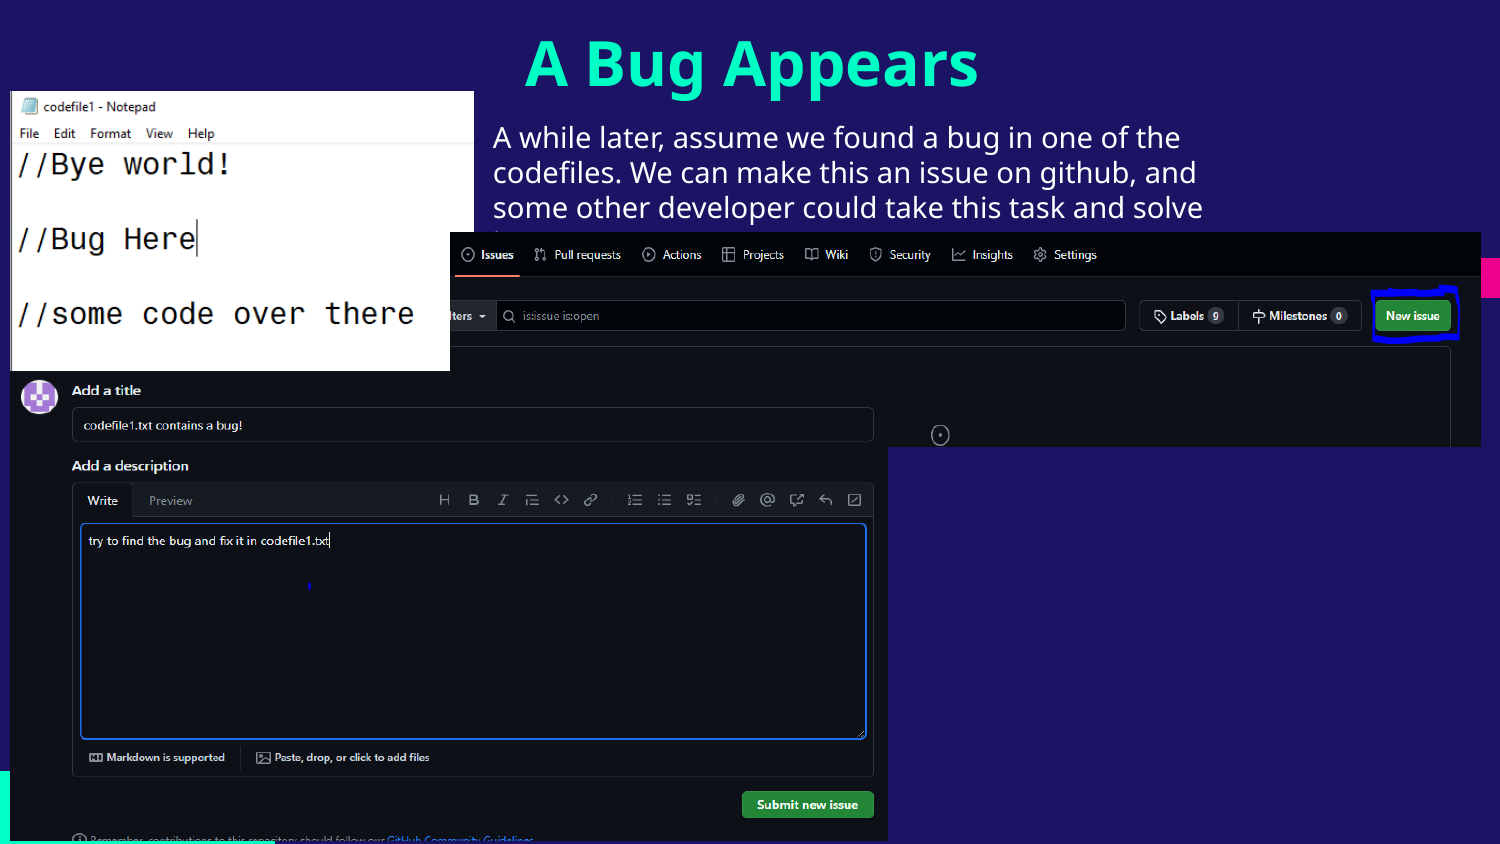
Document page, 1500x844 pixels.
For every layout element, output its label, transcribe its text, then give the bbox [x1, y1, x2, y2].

picture [10, 90, 1481, 841]
text_box A while later, assume we found a bug in one of the codefiles. We can make this an issue on github, and some other developer could take this task and solve it. [478, 111, 1228, 231]
title A Bug Appears [212, 9, 1294, 110]
